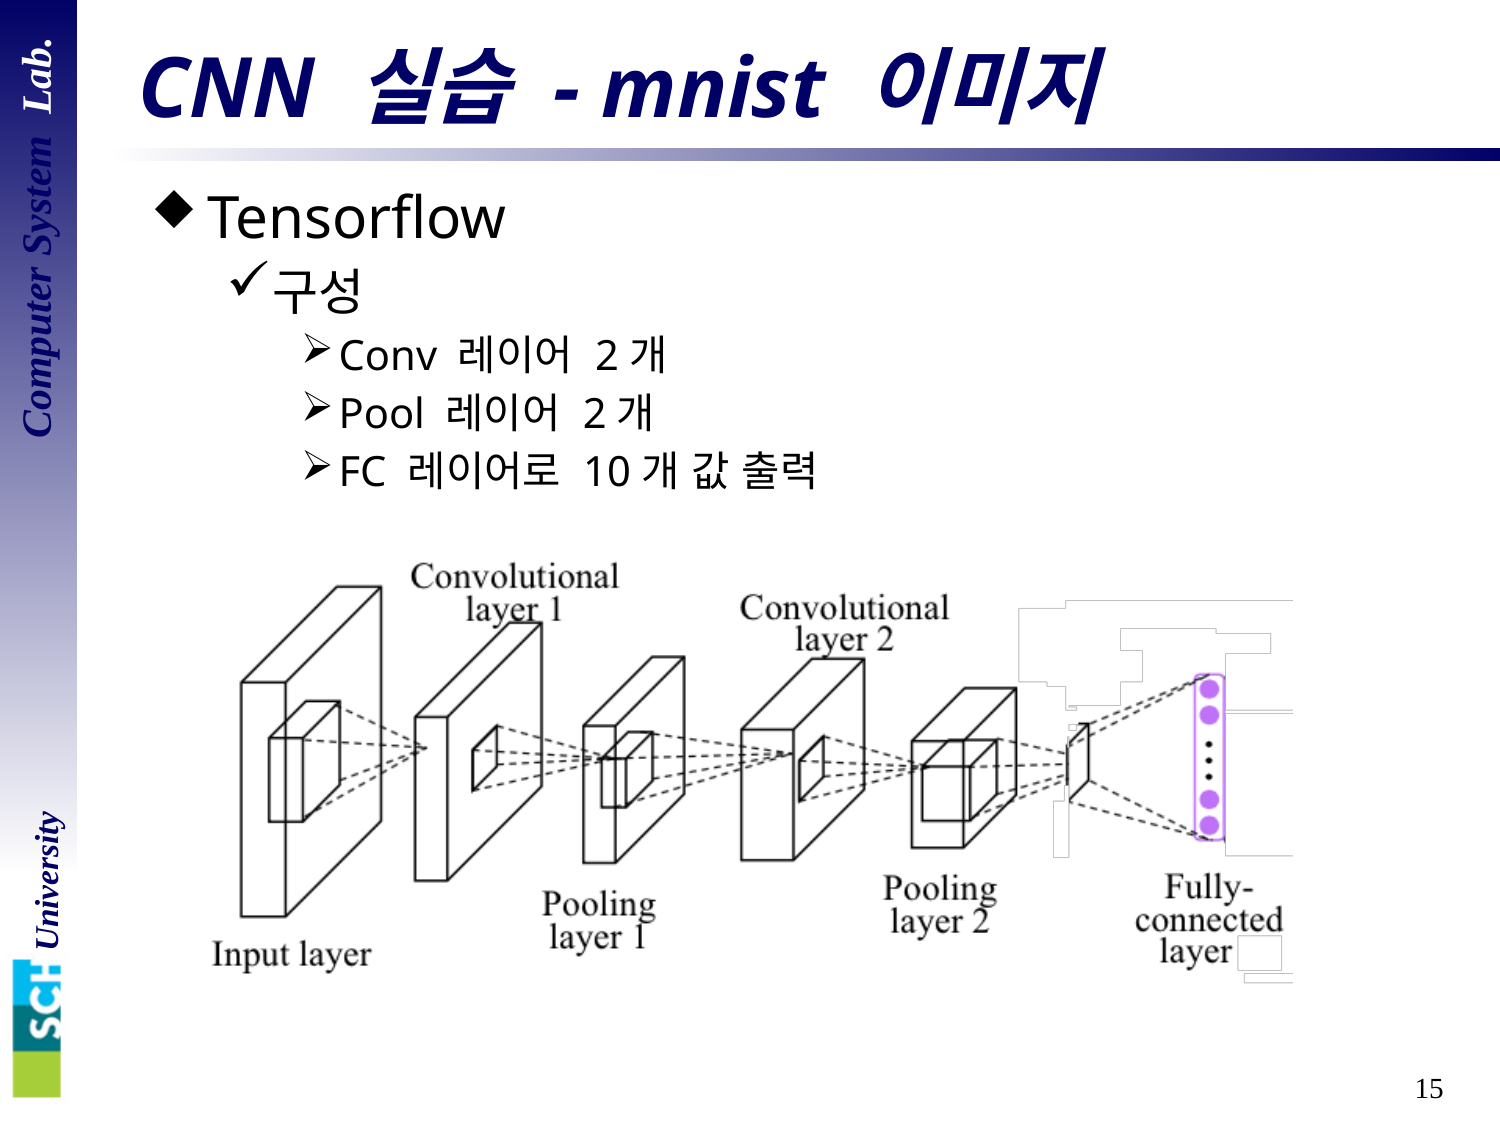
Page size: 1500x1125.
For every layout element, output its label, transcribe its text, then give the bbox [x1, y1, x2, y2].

picture [207, 538, 1293, 991]
list Tensorflow 구성 Conv 레이어 2개 Pool 레이어 2개 FC 레이어로 10개 값 출력 [135, 172, 1448, 1038]
picture [5, 952, 69, 1104]
title CNN 실습 - mnist 이미지 [123, 25, 1460, 143]
